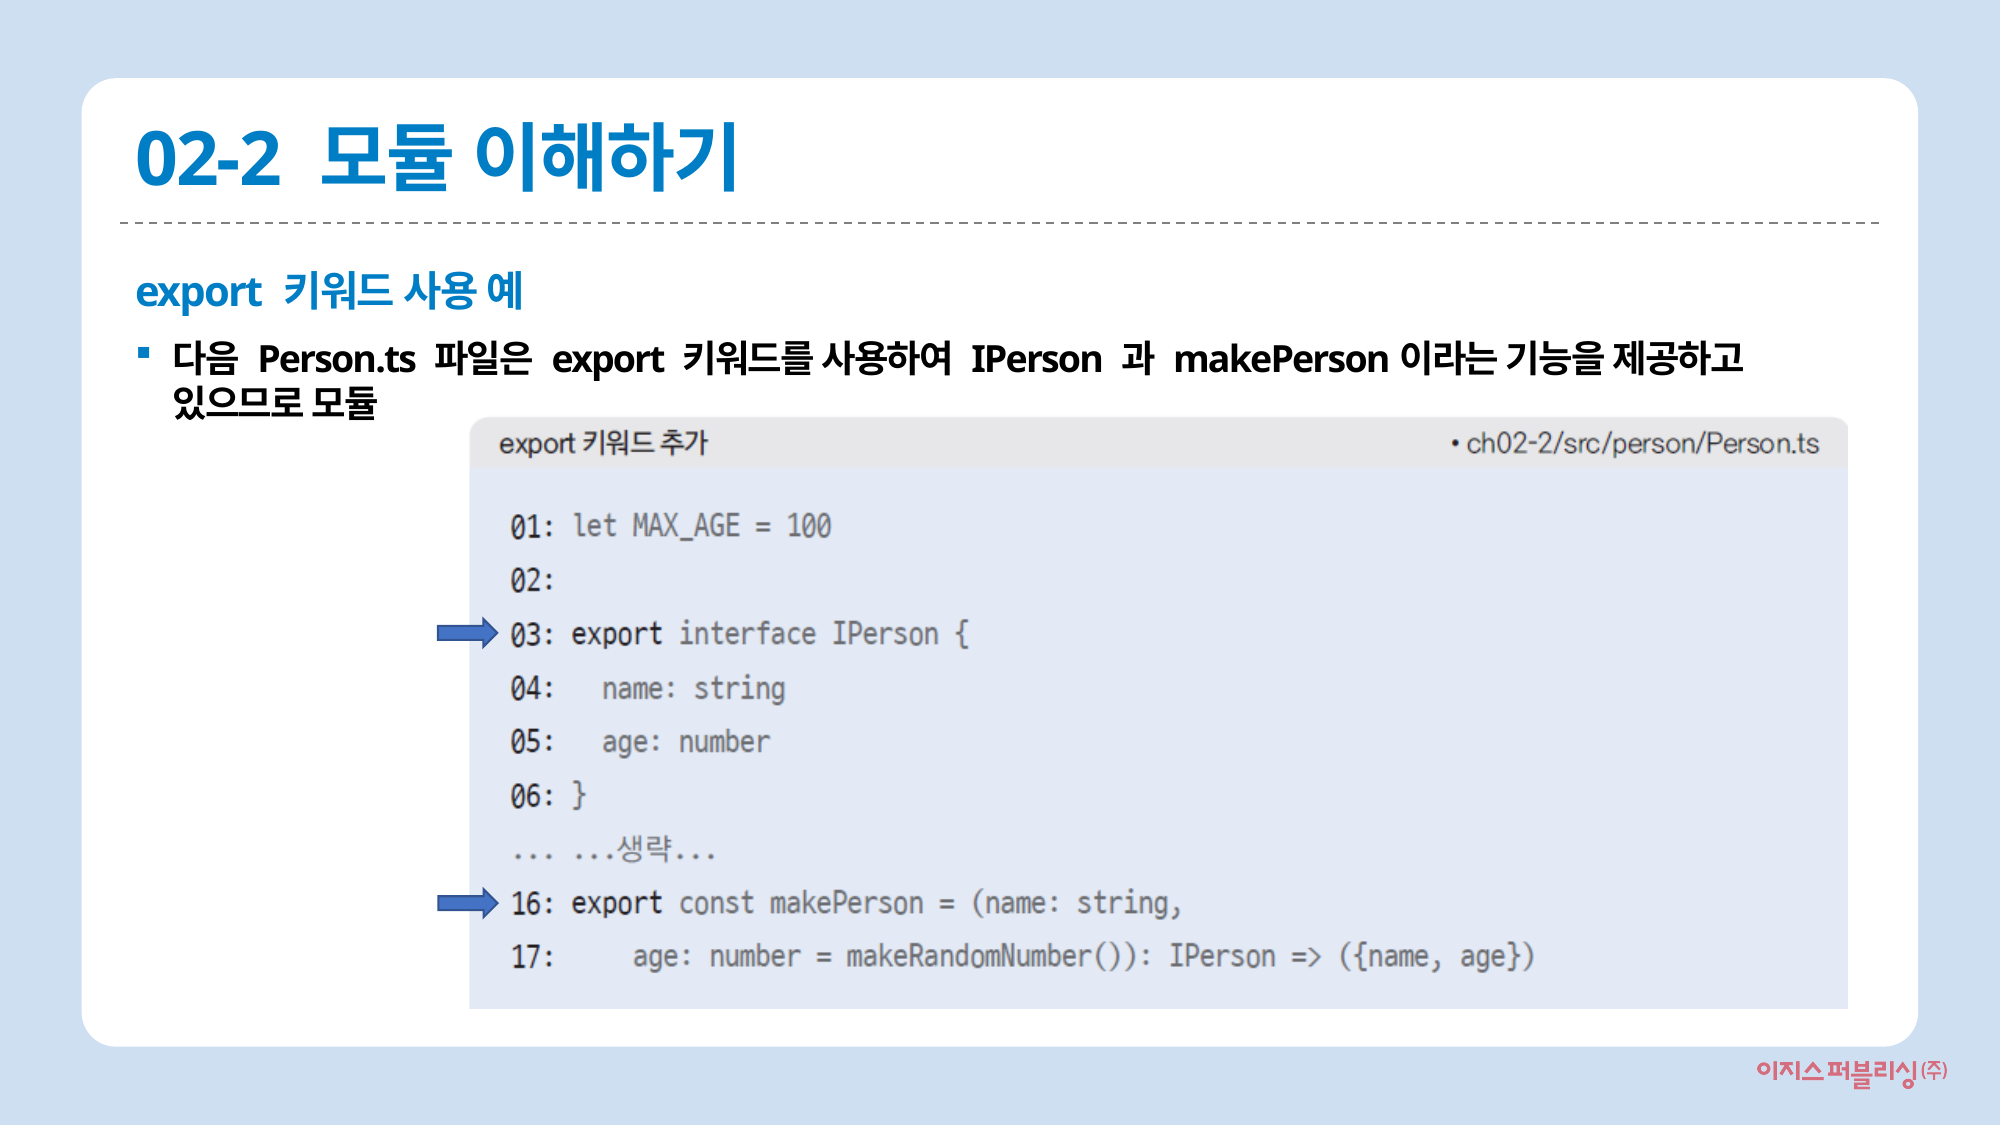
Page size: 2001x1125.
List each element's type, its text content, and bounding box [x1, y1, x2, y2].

title 02-2 모듈 이해하기 [120, 109, 1880, 209]
list export 키워드 사용 예 다음 Person.ts 파일은 export 키워드를 사용하여 IPerson 과 makePerson이라는 기능을 제공하고 있으므로 모듈 [120, 257, 1873, 1009]
text_box [437, 895, 467, 912]
text_box [436, 624, 467, 641]
picture [467, 413, 1848, 1009]
